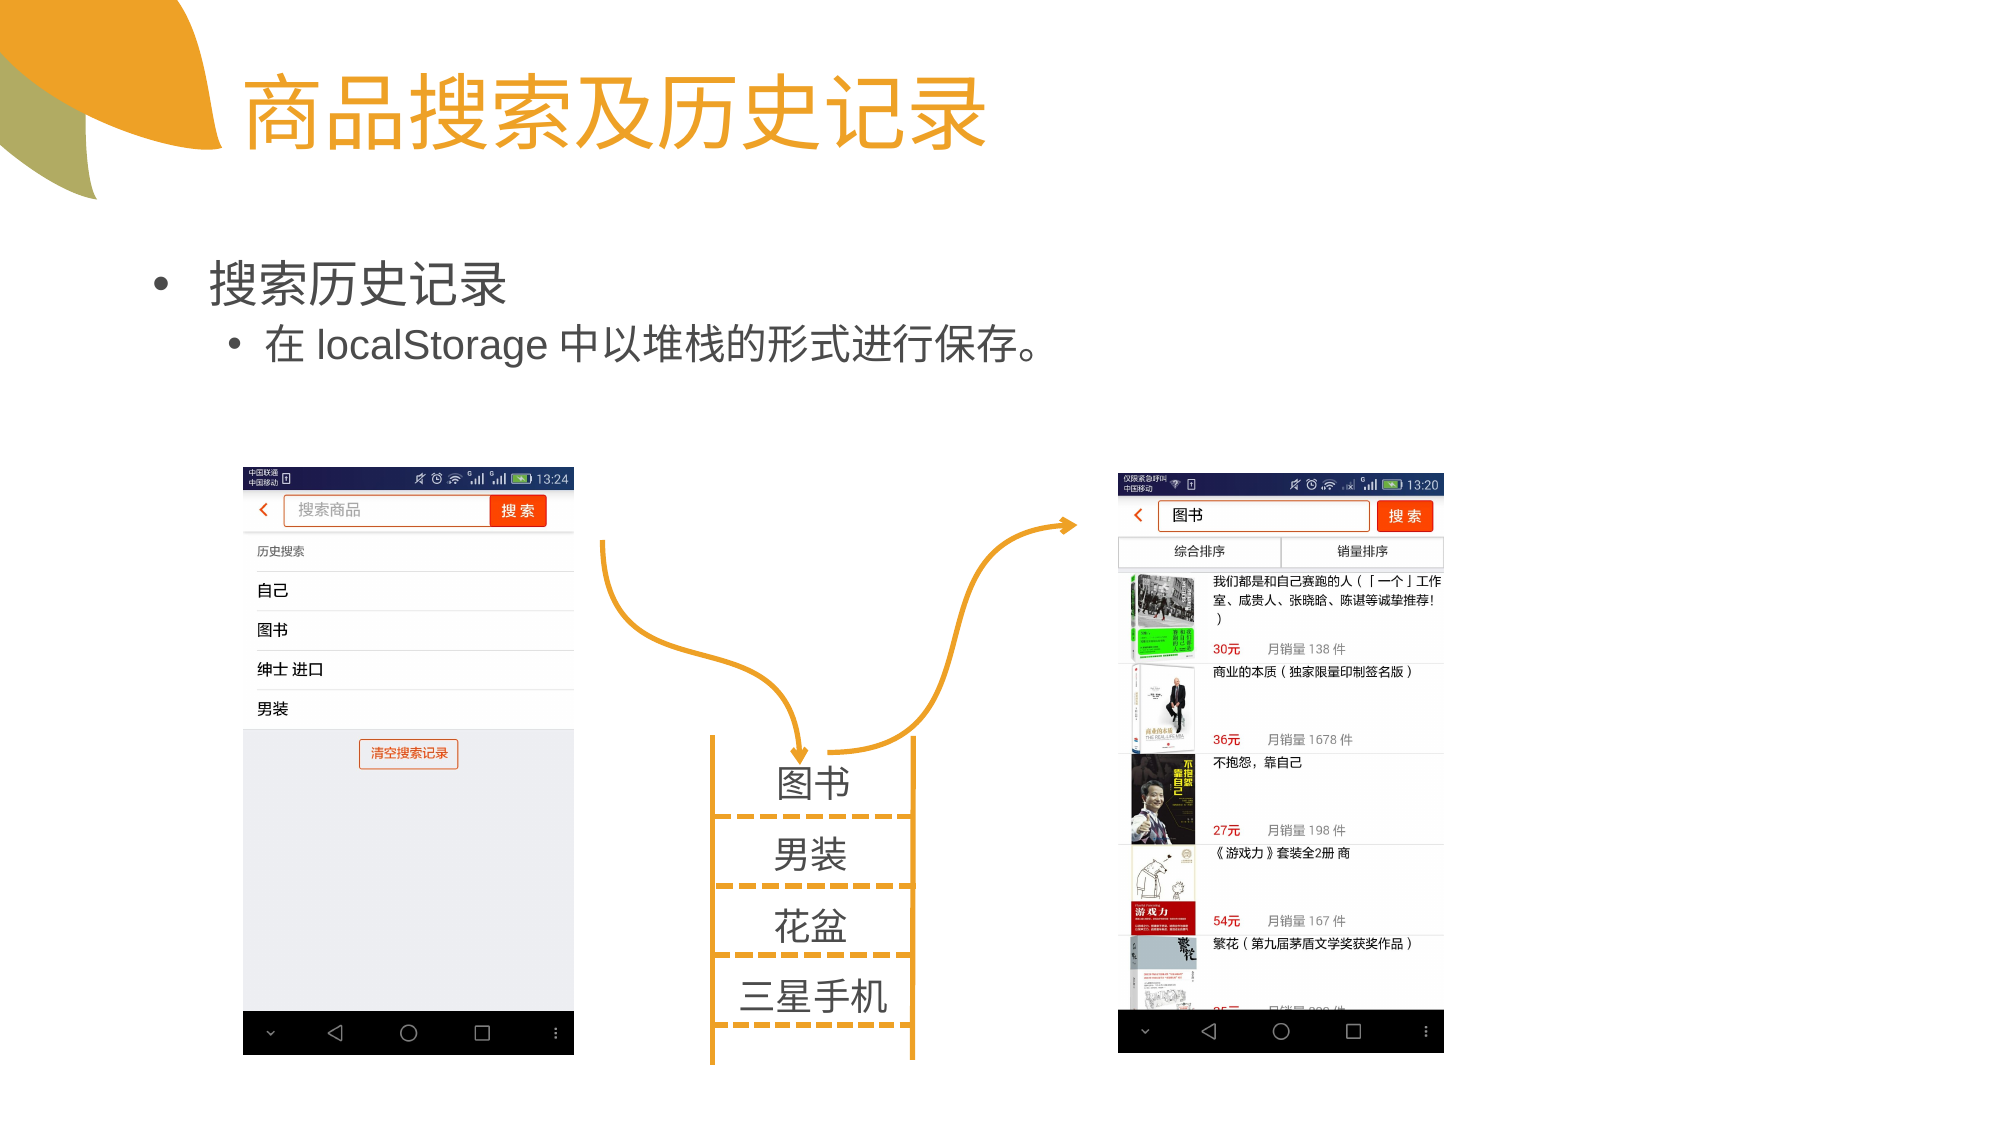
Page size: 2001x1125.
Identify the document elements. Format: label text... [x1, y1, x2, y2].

title 商品搜索及历史记录 [225, 43, 1873, 190]
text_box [827, 524, 1078, 753]
text_box 花盆 [758, 895, 874, 954]
list 搜索历史记录 在localStorage中以堆栈的形式进行保存。 [137, 251, 1863, 950]
text_box 三星手机 [723, 965, 912, 1024]
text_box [588, 553, 814, 752]
text_box 男装 [758, 823, 874, 883]
picture [243, 467, 574, 1055]
picture [1118, 473, 1444, 1053]
text_box 图书 [761, 752, 877, 813]
